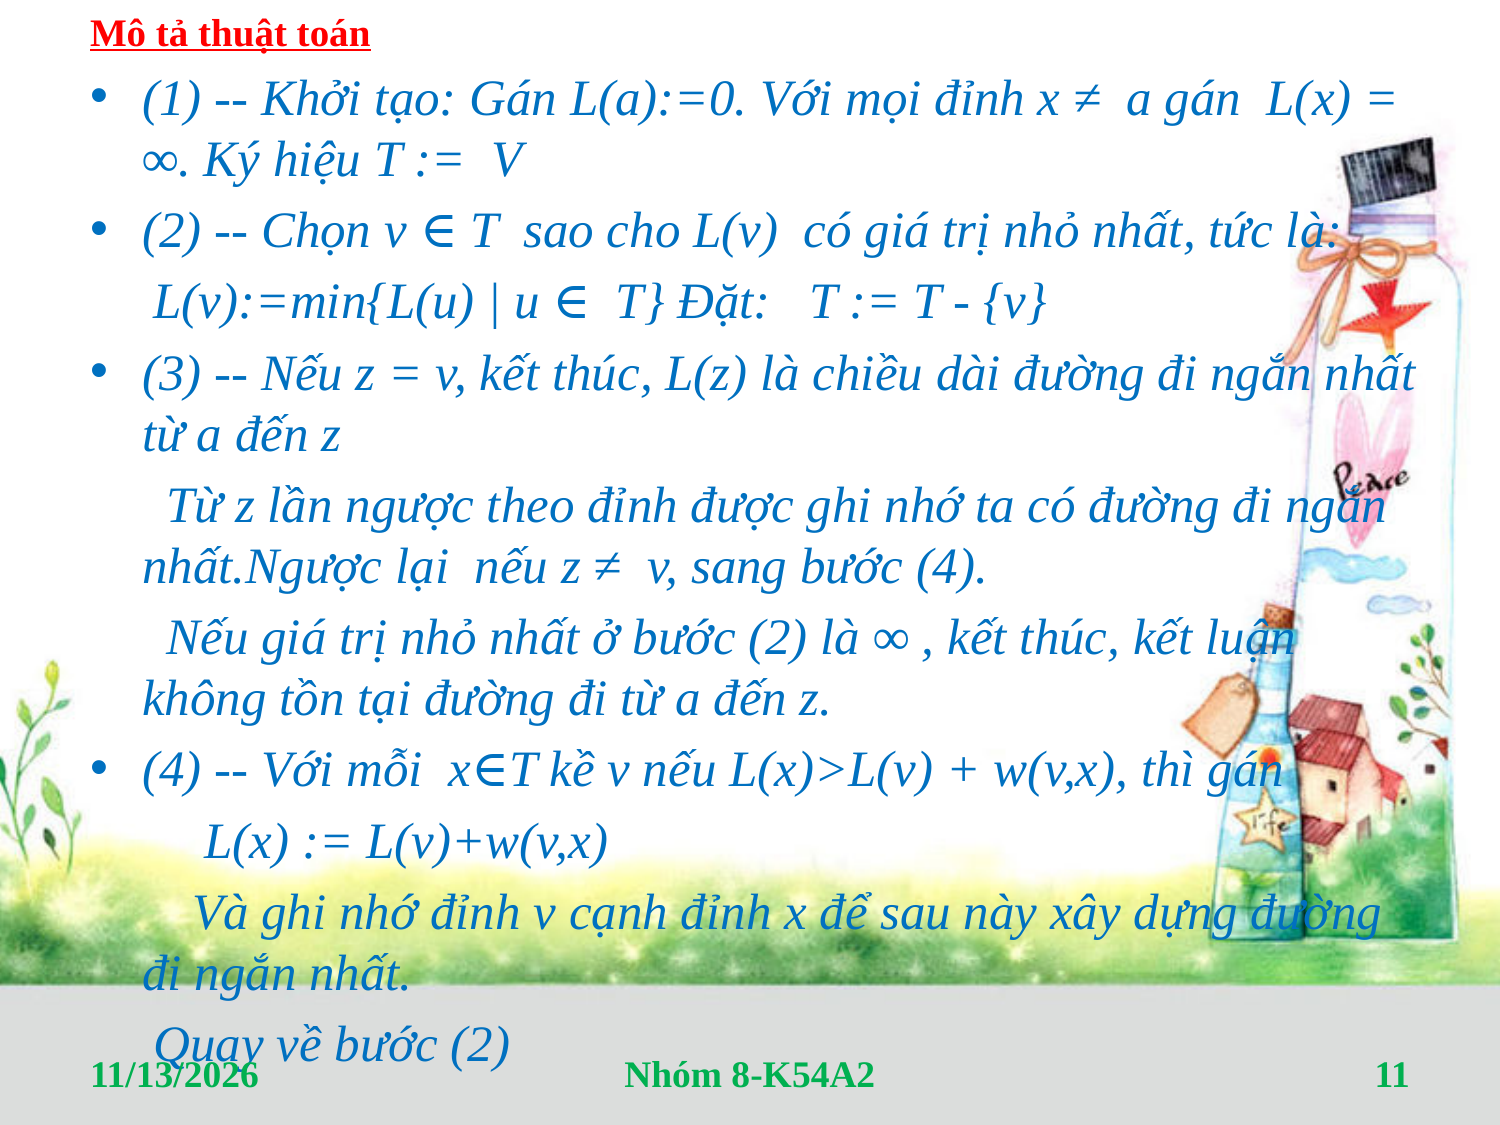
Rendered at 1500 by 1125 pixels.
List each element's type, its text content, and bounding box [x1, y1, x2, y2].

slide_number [75, 1042, 425, 1103]
footer Nhóm 8-K54A2 [512, 1042, 988, 1103]
slide_number 11 [1074, 1042, 1425, 1103]
picture [0, 0, 1500, 1125]
list Mô tả thuật toán (1) -- Khởi tạo: Gán L(a):=0. Với mọi đỉnh x ≠ a gán L(x) = ∞. Ký hiệu T := V (2) -- Chọn v ∈ T sao cho L(v) có giá trị nhỏ nhất, tức là: L(v):=min{L(u) | u ∈ T} Đặt: T := T - {v} (3) -- Nếu z = v, kết thúc, L(z) là chiều dài đường đi ngắn nhất từ a đến z Từ z lần ngược theo đỉnh được ghi nhớ ta có đường đi ngắn nhất.Ngược lại nếu z ≠ v, sang bước (4). Nếu giá trị nhỏ nhất ở bước (2) là ∞ , kết thúc, kết luận không tồn tại đường đi từ a đến z. (4) -- Với mỗi x∈T kề v nếu L(x)>L(v) + w(v,x), thì gán L(x) := L(v)+w(v,x) Và ghi nhớ đỉnh v cạnh đỉnh x để sau này xây dựng đường đi ngắn nhất. Quay về bước (2) [75, 0, 1450, 1088]
